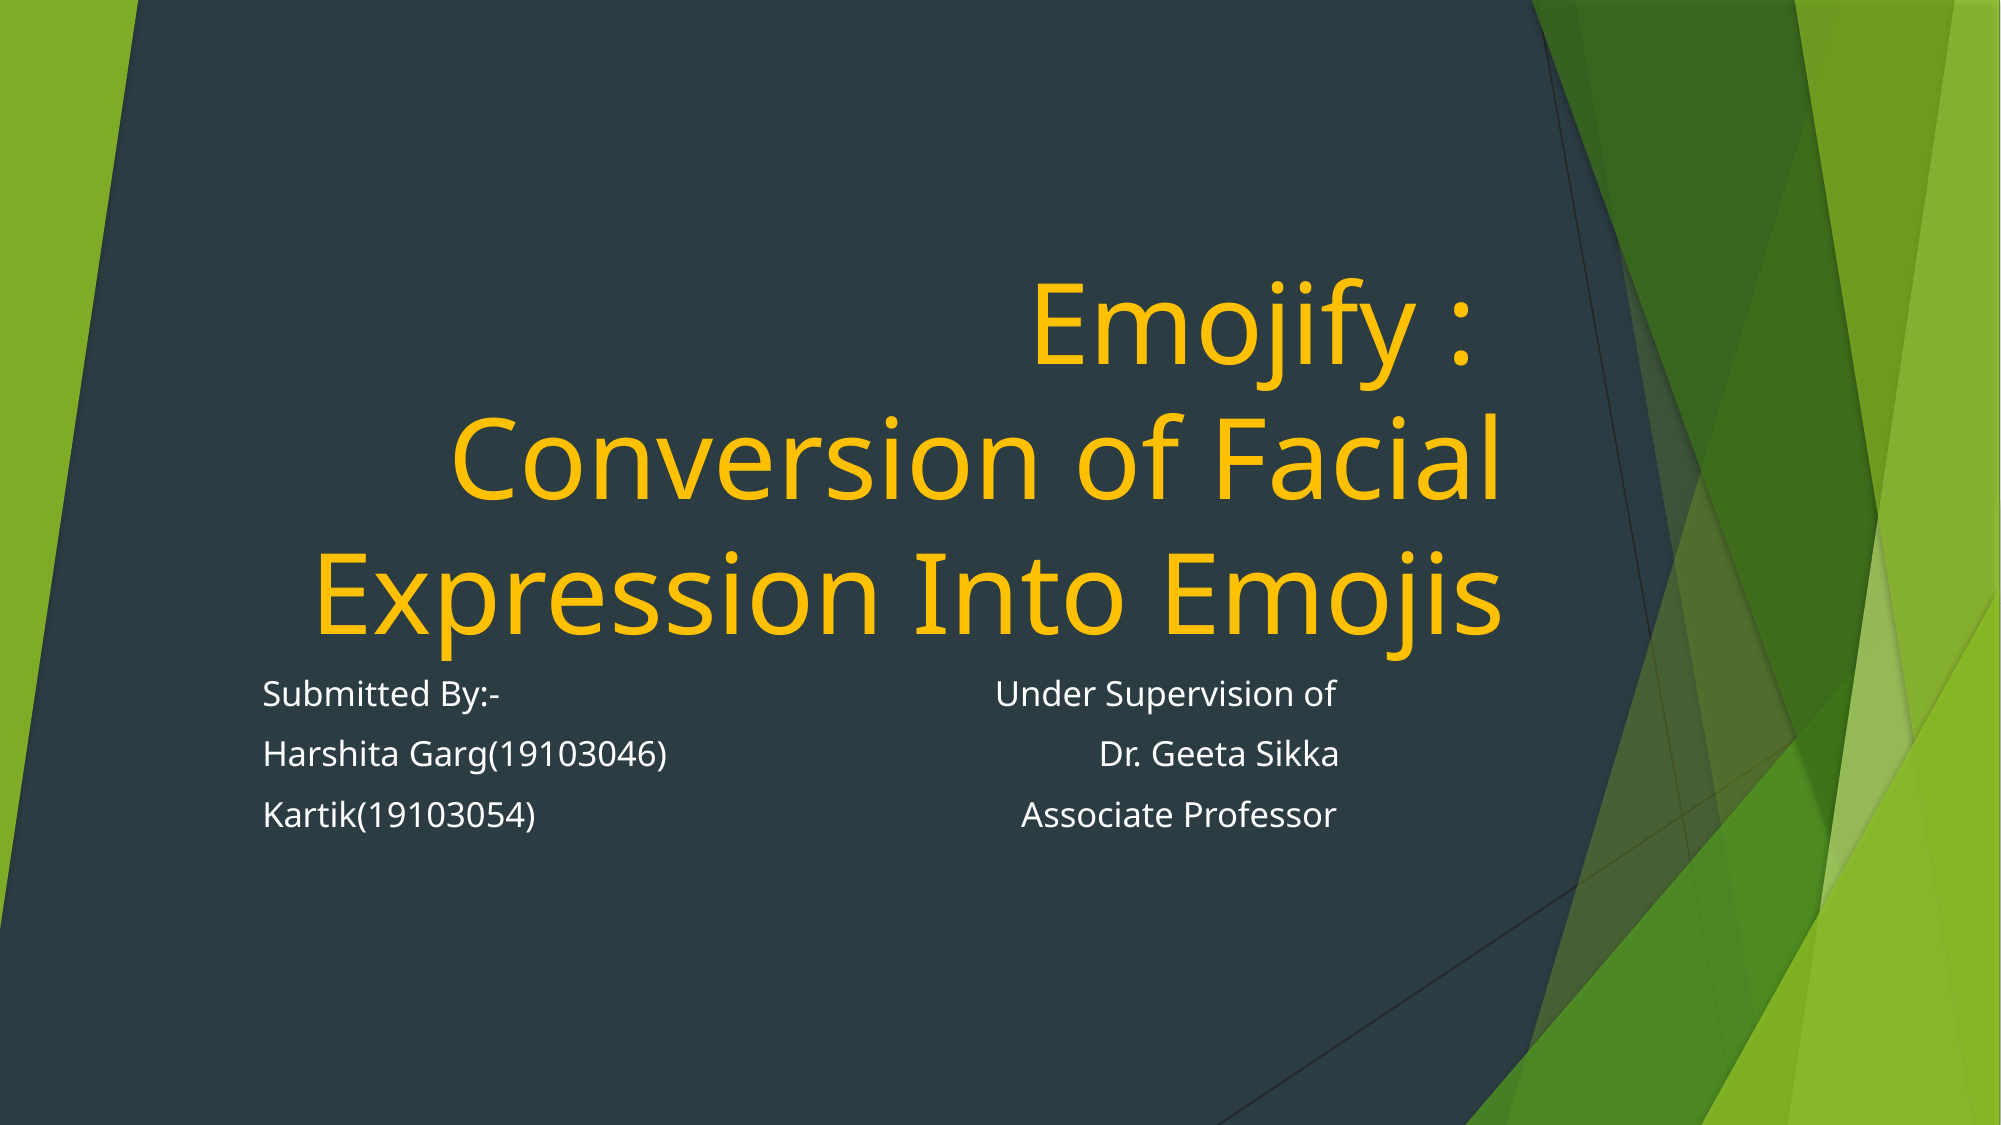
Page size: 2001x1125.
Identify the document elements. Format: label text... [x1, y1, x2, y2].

subtitle Submitted By:- Under Supervision of Harshita Garg(19103046) Dr. Geeta Sikka Kartik(19103054) Associate Professor [247, 664, 1522, 845]
title Emojify : Conversion of Facial Expression Into Emojis [247, 394, 1522, 664]
